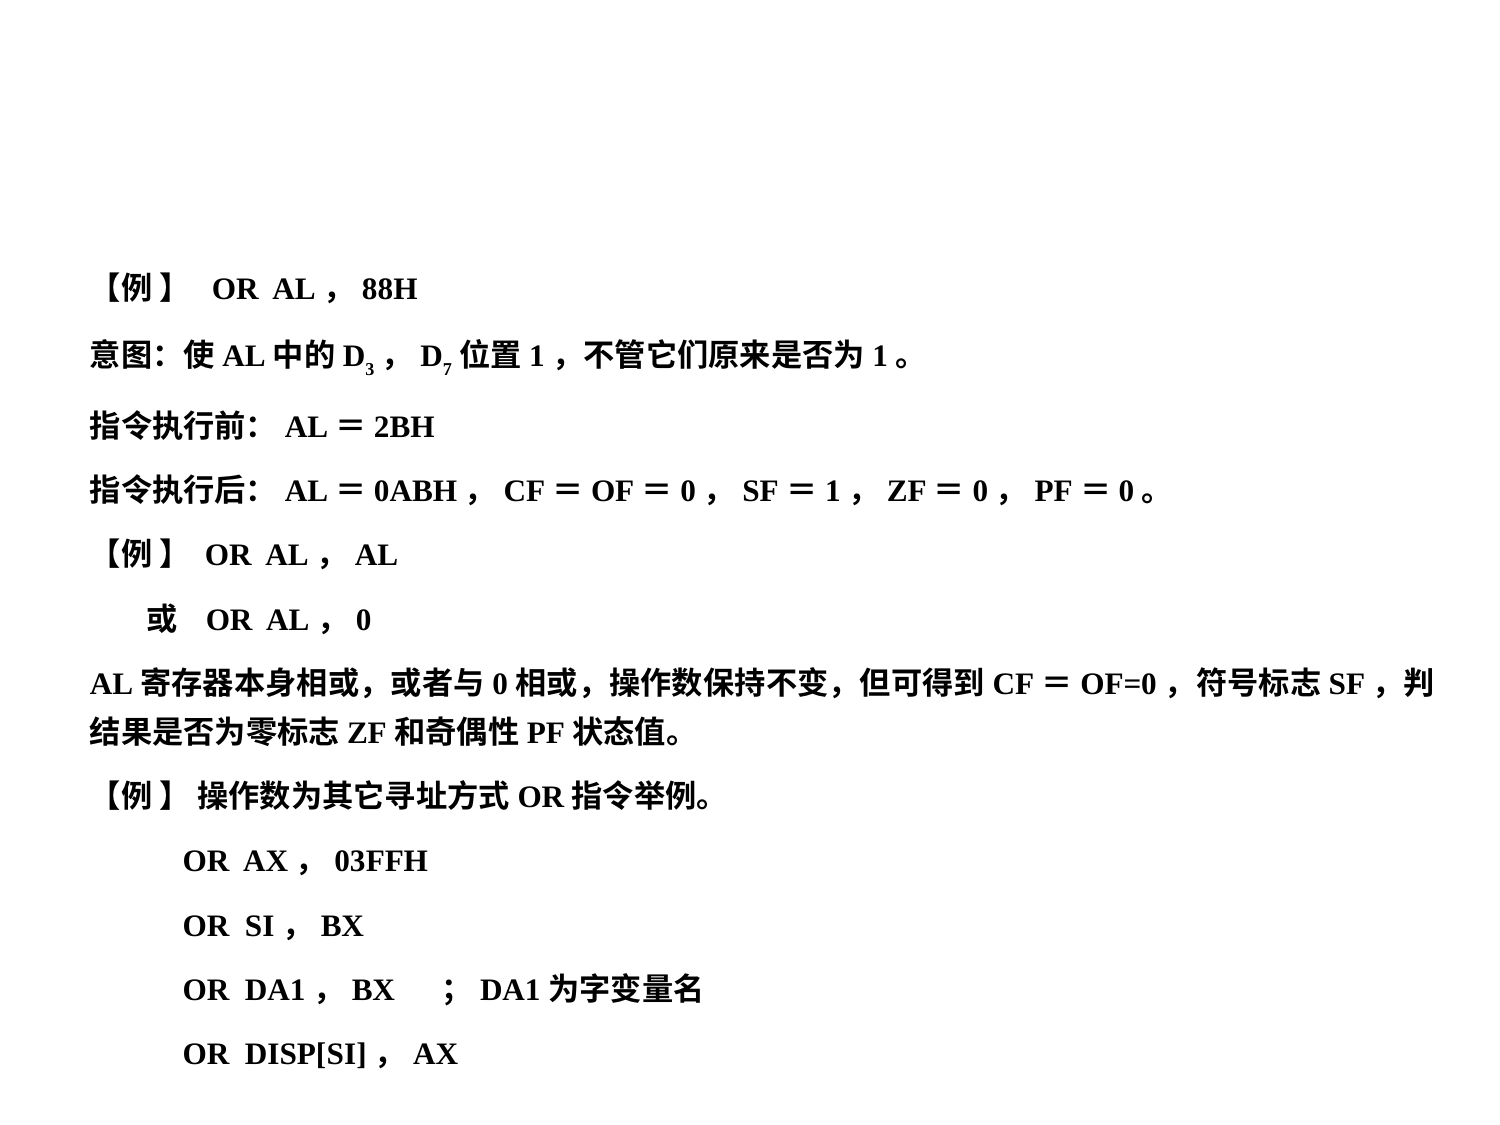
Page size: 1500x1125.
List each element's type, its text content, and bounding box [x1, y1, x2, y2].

list 【例 】 OR AL，88H 意图：使AL中的D3，D7位置1，不管它们原来是否为1。 指令执行前：AL＝2BH 指令执行后：AL＝0ABH，CF＝OF＝0，SF＝1，ZF＝0，PF＝0。 【例 】 OR AL，AL 或 OR AL，0 AL寄存器本身相或，或者与0相或，操作数保持不变，但可得到CF＝OF=0，符号标志SF，判结果是否为零标志ZF和奇偶性PF状态值。 【例 】 操作数为其它寻址方式OR指令举例。 OR AX，03FFH OR SI，BX OR DA1，BX ；DA1为字变量名 OR DISP[SI]，AX [74, 249, 1451, 1038]
